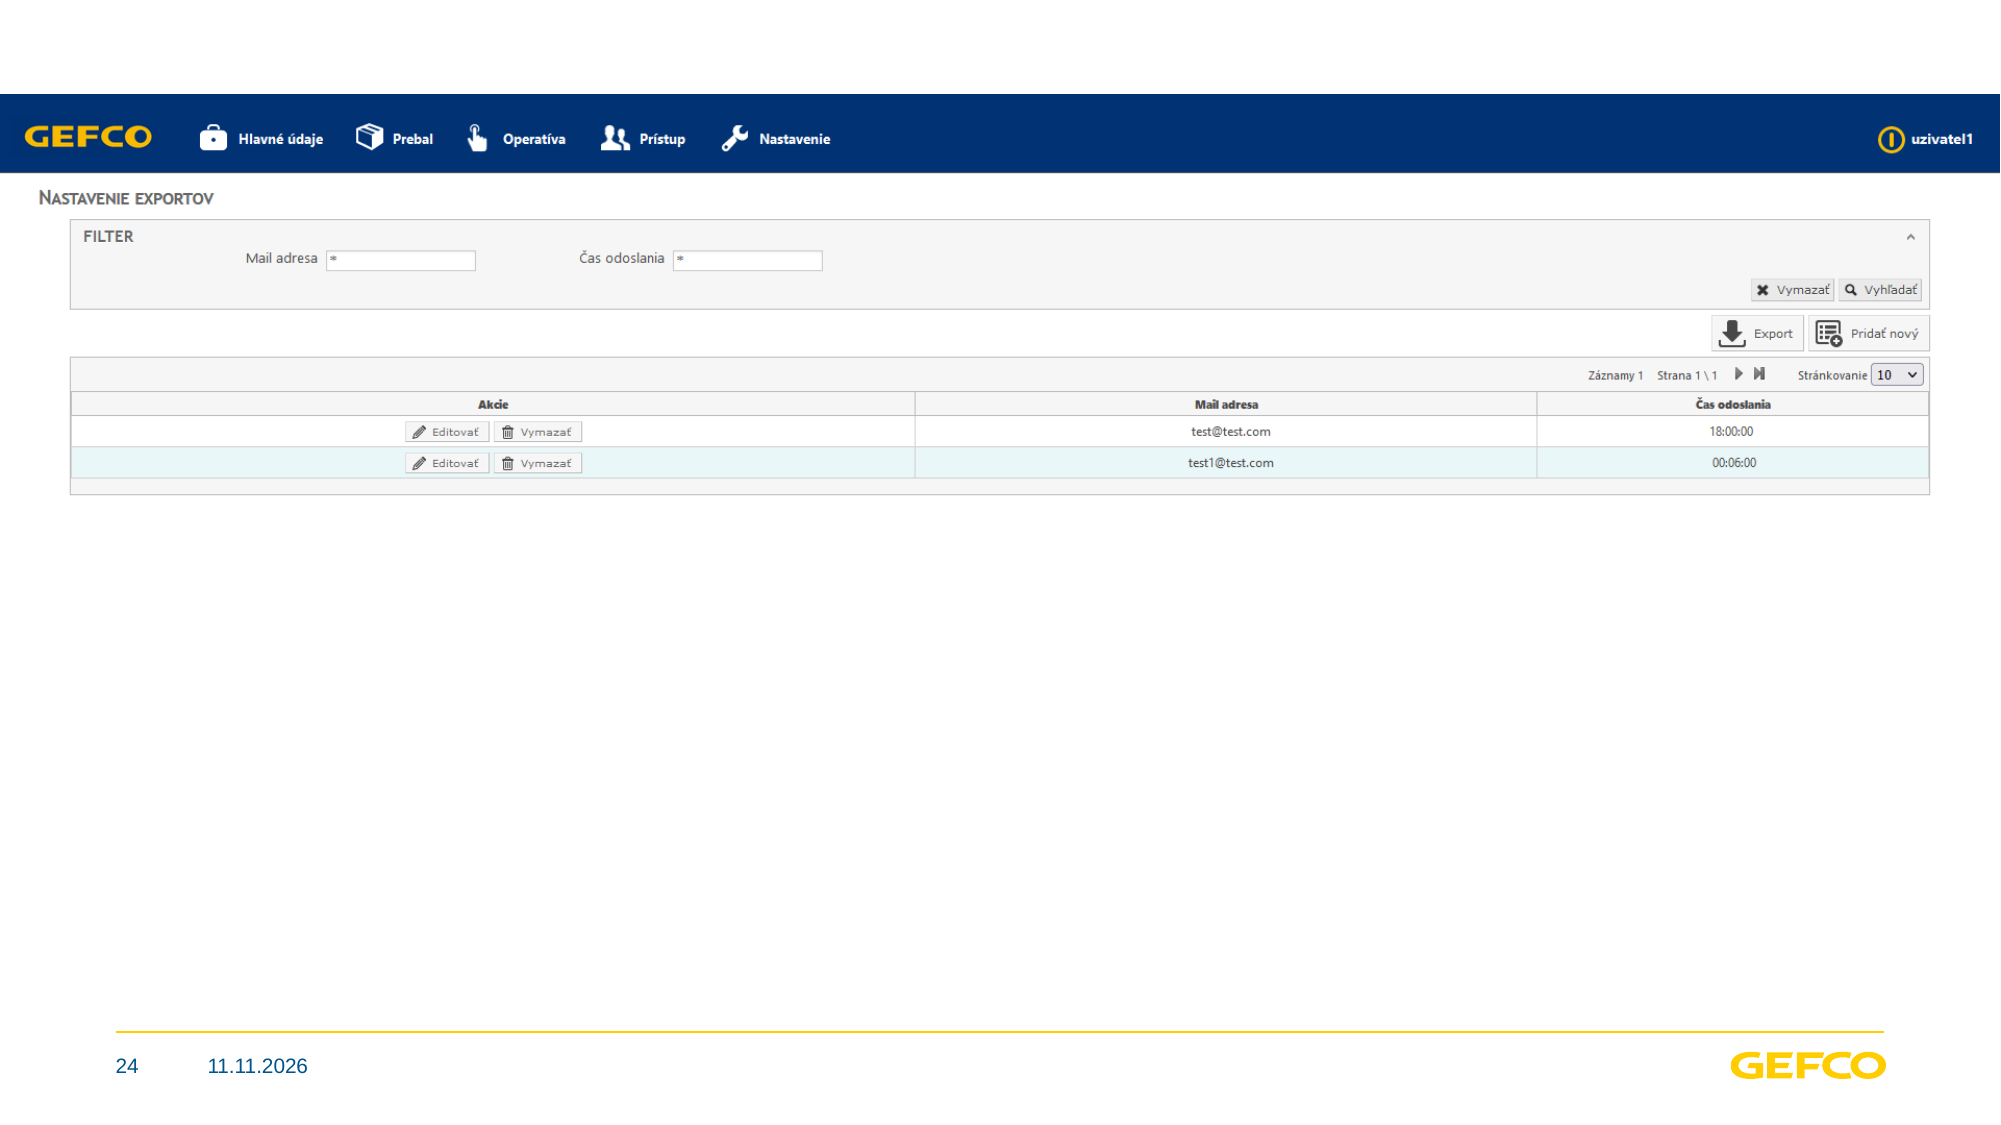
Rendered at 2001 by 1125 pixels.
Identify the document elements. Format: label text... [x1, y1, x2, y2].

slide_number 8. 10. 2021 [207, 1049, 348, 1085]
slide_number 24 [115, 1049, 182, 1085]
picture [0, 94, 2000, 1031]
